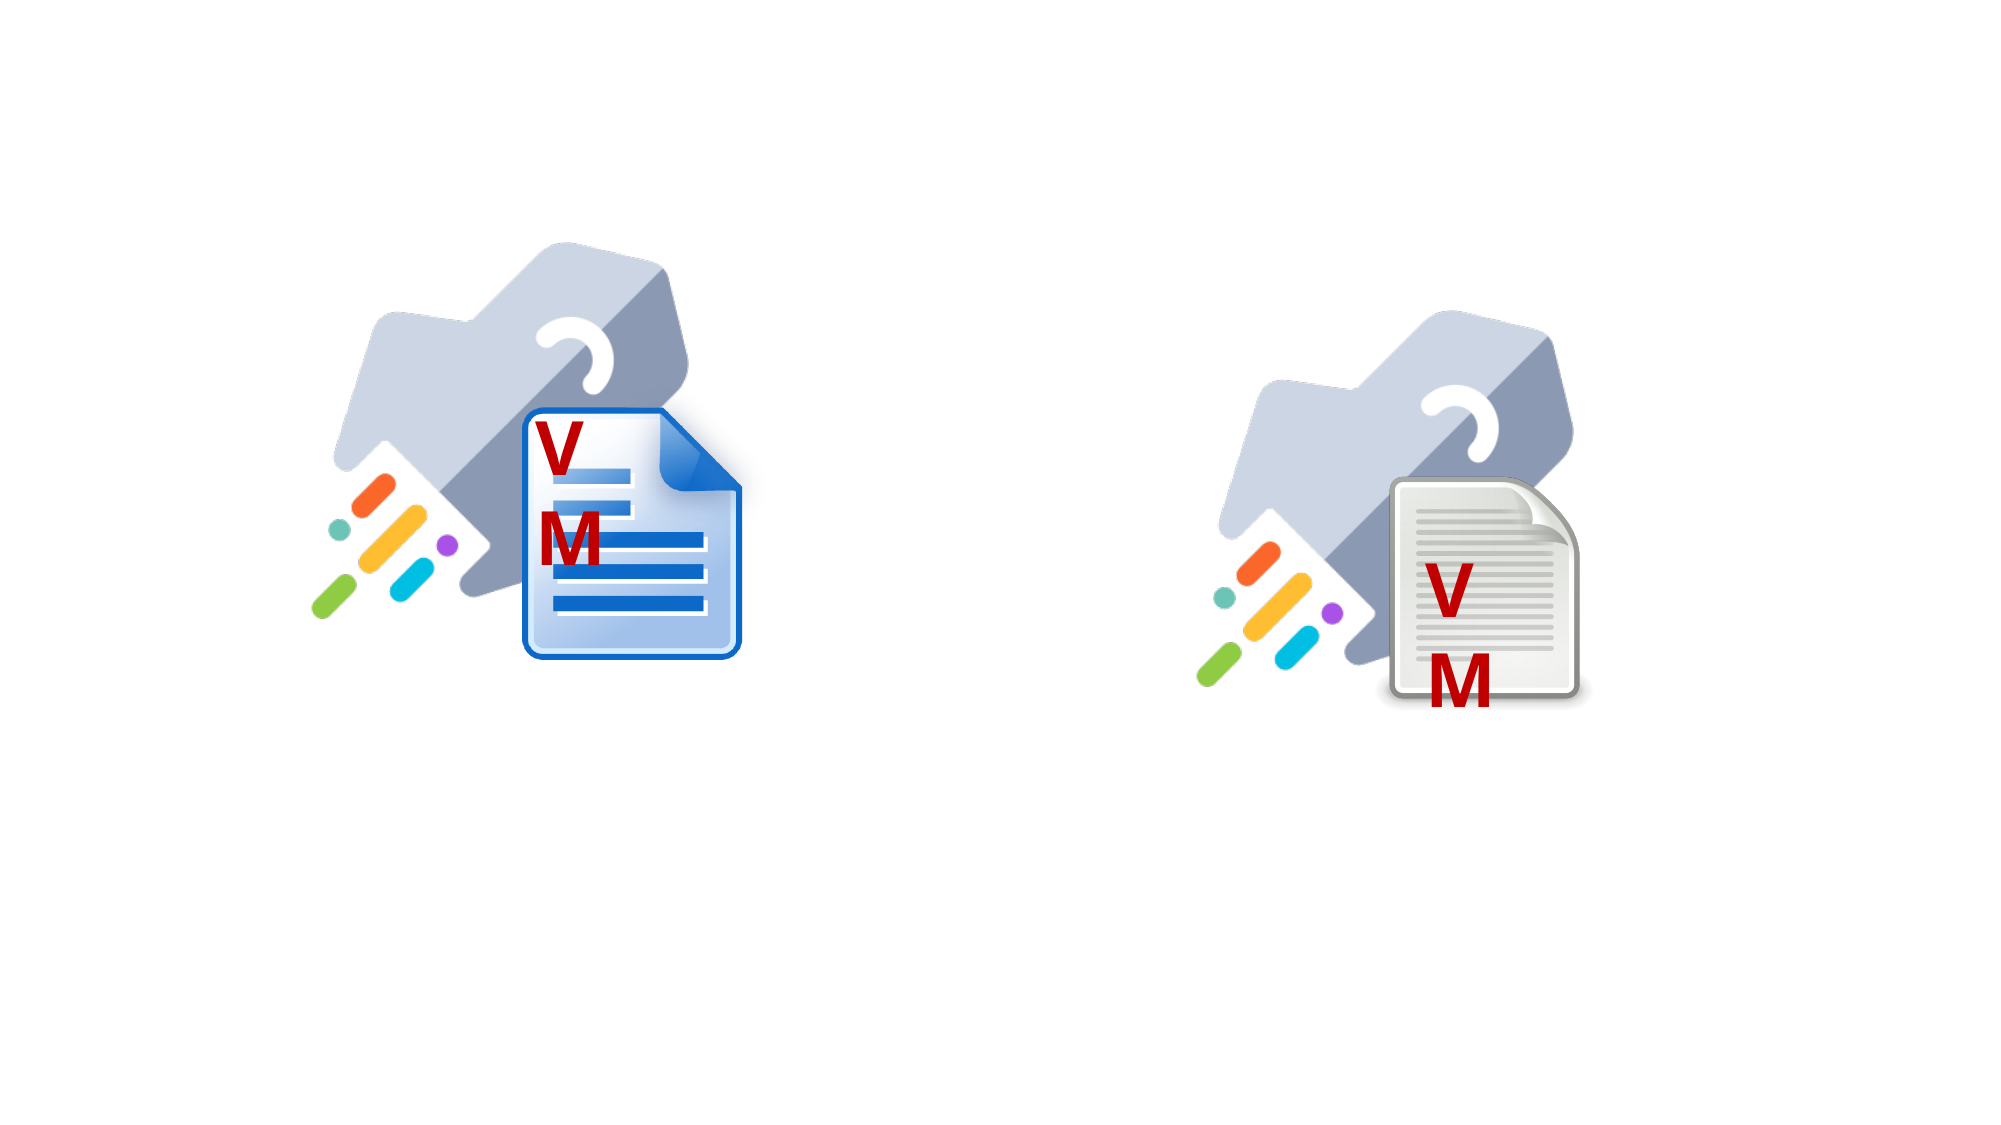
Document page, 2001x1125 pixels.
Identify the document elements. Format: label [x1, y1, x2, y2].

picture [209, 124, 808, 723]
picture [1094, 192, 1693, 791]
